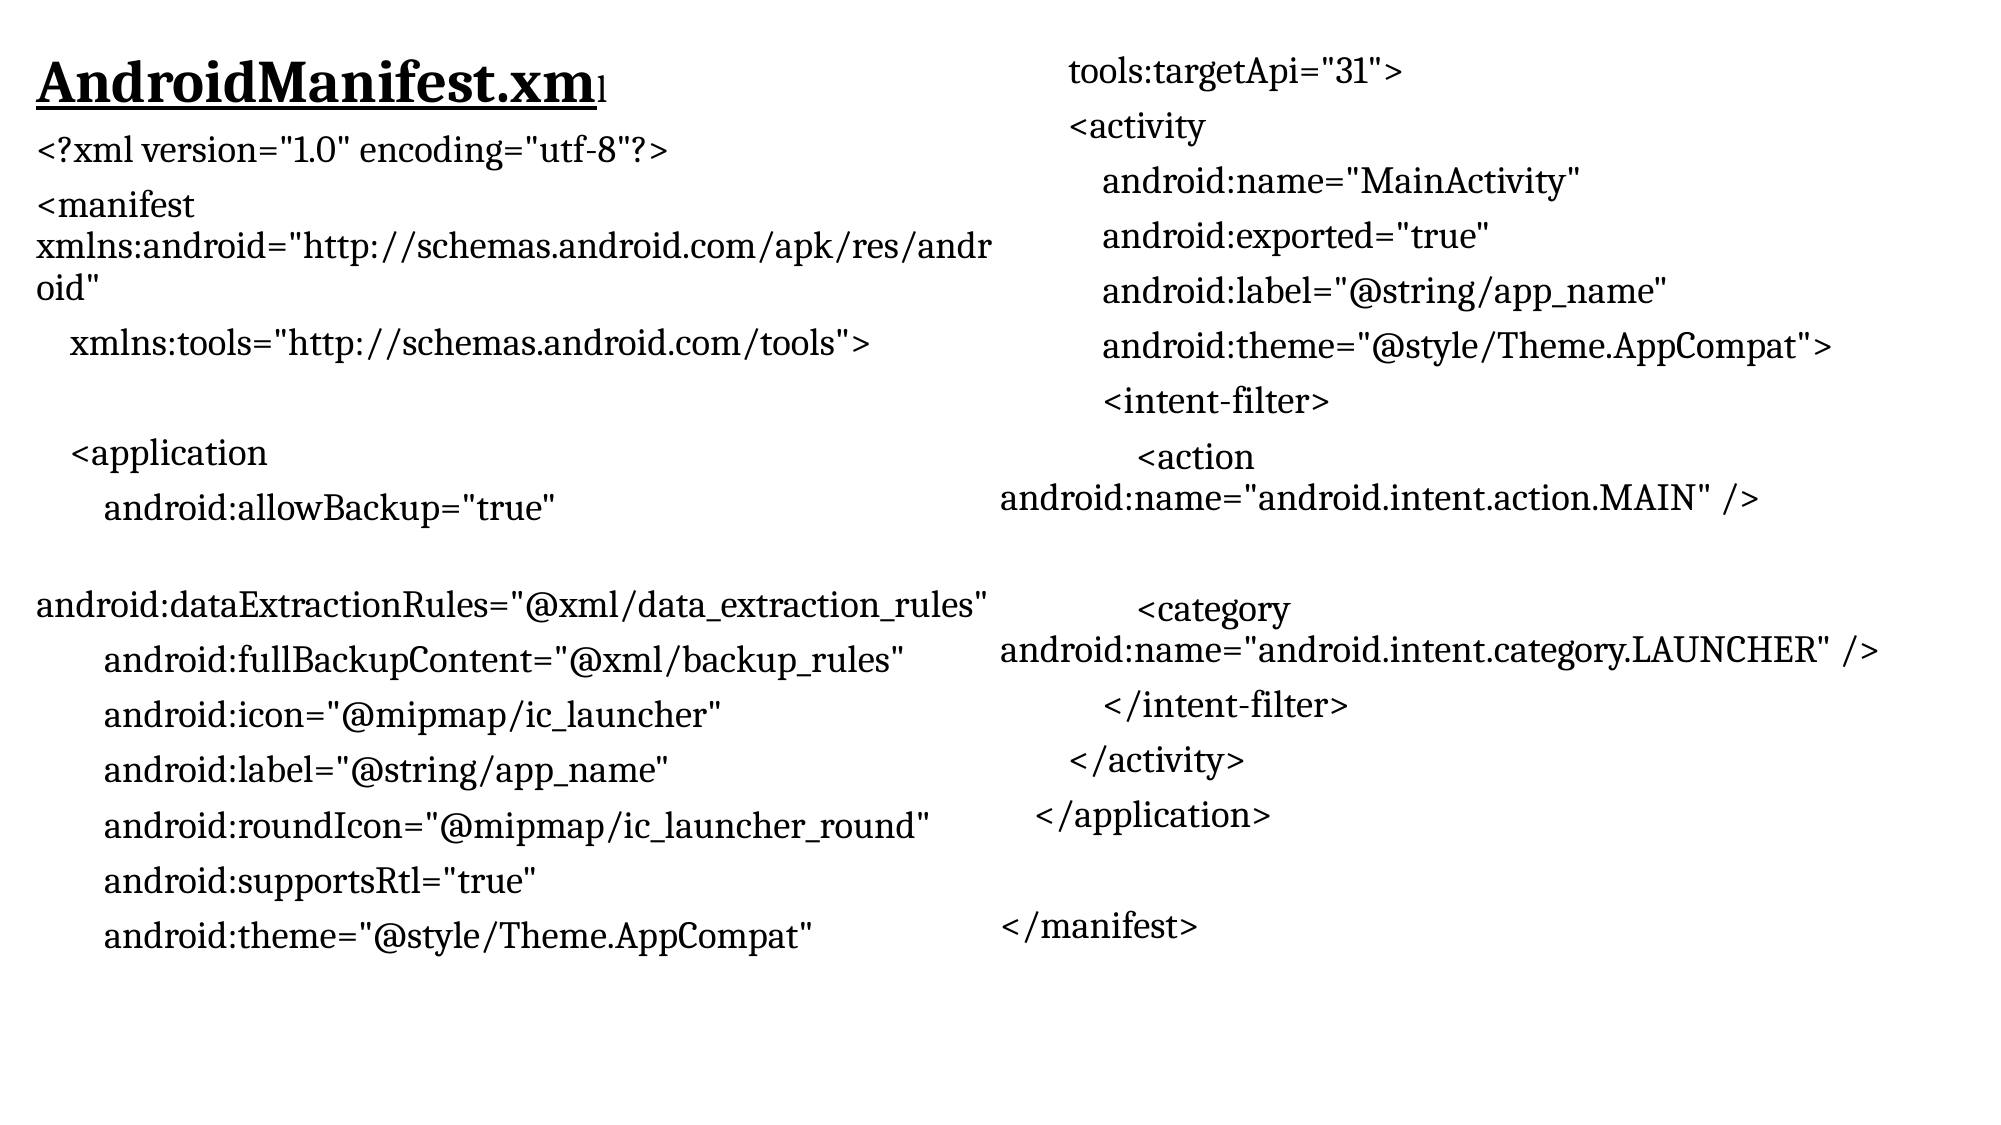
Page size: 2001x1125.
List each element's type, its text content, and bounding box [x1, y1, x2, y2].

list AndroidManifest.xml <?xml version="1.0" encoding="utf-8"?> <manifest xmlns:android="http://schemas.android.com/apk/res/android" xmlns:tools="http://schemas.android.com/tools"> <application android:allowBackup="true" android:dataExtractionRules="@xml/data_extraction_rules" android:fullBackupContent="@xml/backup_rules" android:icon="@mipmap/ic_launcher" android:label="@string/app_name" android:roundIcon="@mipmap/ic_launcher_round" android:supportsRtl="true" android:theme="@style/Theme.AppCompat" tools:targetApi="31"> <activity android:name="MainActivity" android:exported="true" android:label="@string/app_name" android:theme="@style/Theme.AppCompat"> <intent-filter> <action android:name="android.intent.action.MAIN" /> <category android:name="android.intent.category.LAUNCHER" /> </intent-filter> </activity> </application> </manifest> [21, 42, 1980, 1014]
